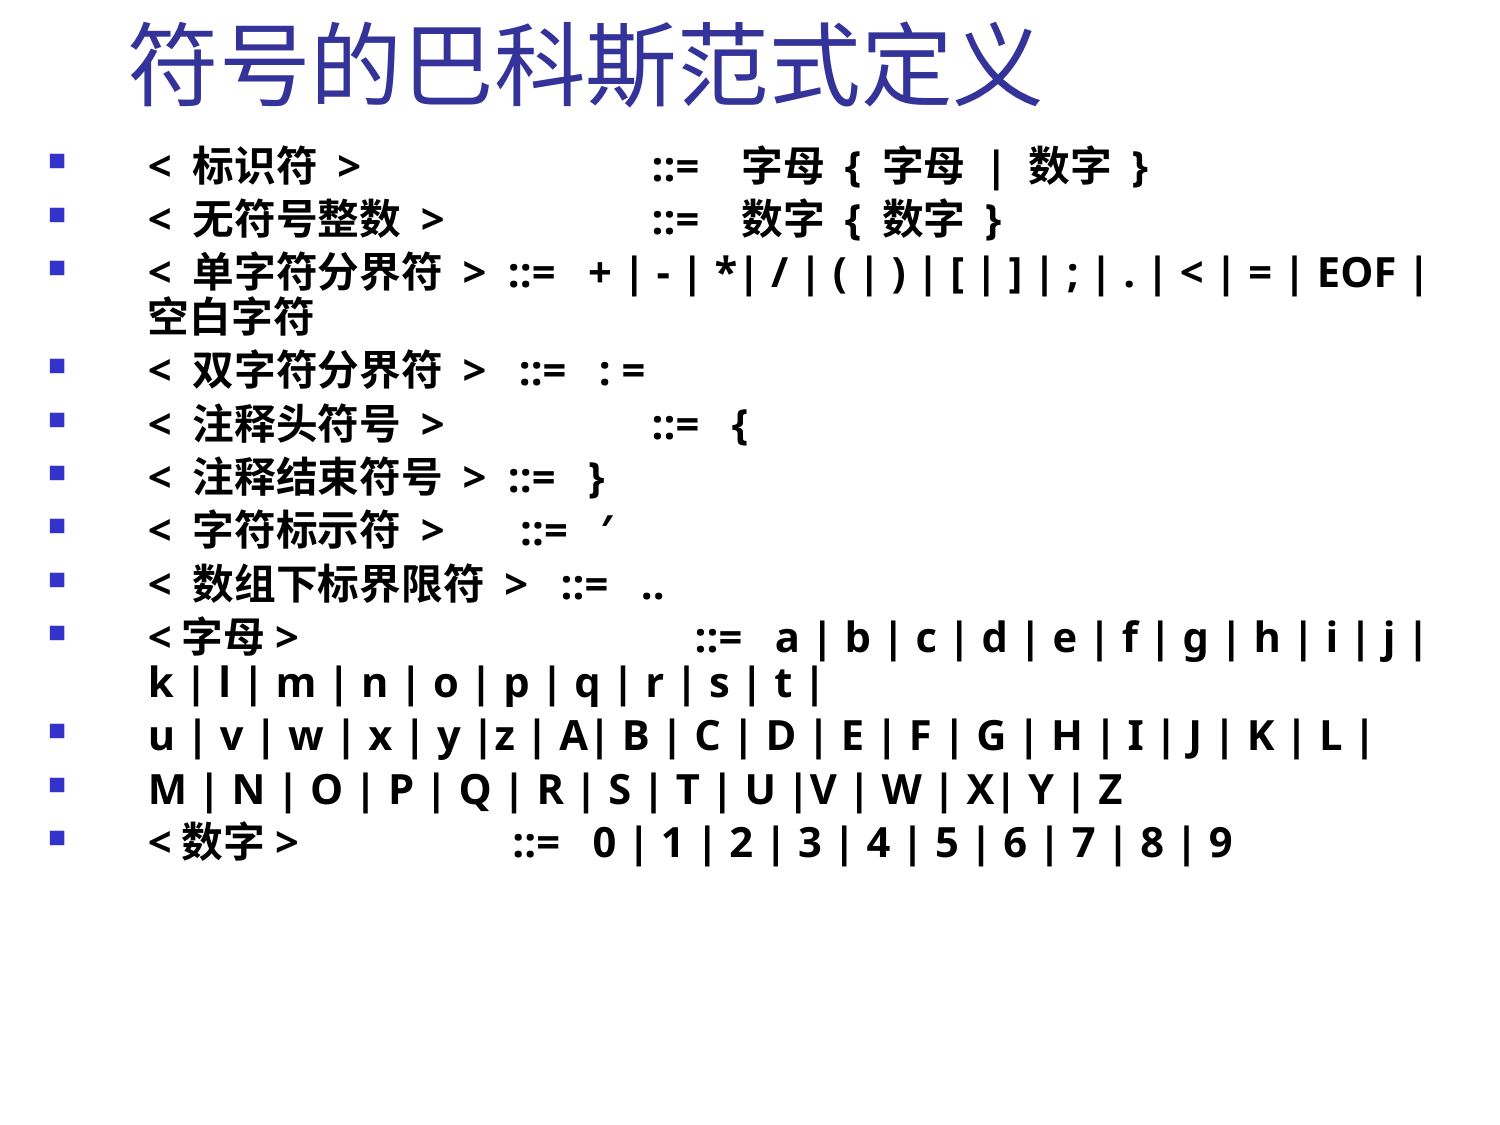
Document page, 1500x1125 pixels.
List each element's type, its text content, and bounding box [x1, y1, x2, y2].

title 符号的巴科斯范式定义 [112, 17, 1388, 126]
list < 标识符 > ::= 字母 { 字母 | 数字 } < 无符号整数 > ::= 数字 { 数字 } < 单字符分界符 > ::= + | - | *| / | ( | ) | [ | ] | ; | . | < | = | EOF | 空白字符 < 双字符分界符 > ::= : = < 注释头符号 > ::= { < 注释结束符号 > ::= } < 字符标示符 > ::= ′ < 数组下标界限符 > ::= .. <字母> ::= a | b | c | d | e | f | g | h | i | j | k | l | m | n | o | p | q | r | s | t | u | v | w | x | y |z | A| B | C | D | E | F | G | H | I | J | K | L | M | N | O | P | Q | R | S | T | U |V | W | X| Y | Z <数字> ::= 0 | 1 | 2 | 3 | 4 | 5 | 6 | 7 | 8 | 9 [32, 137, 1468, 988]
